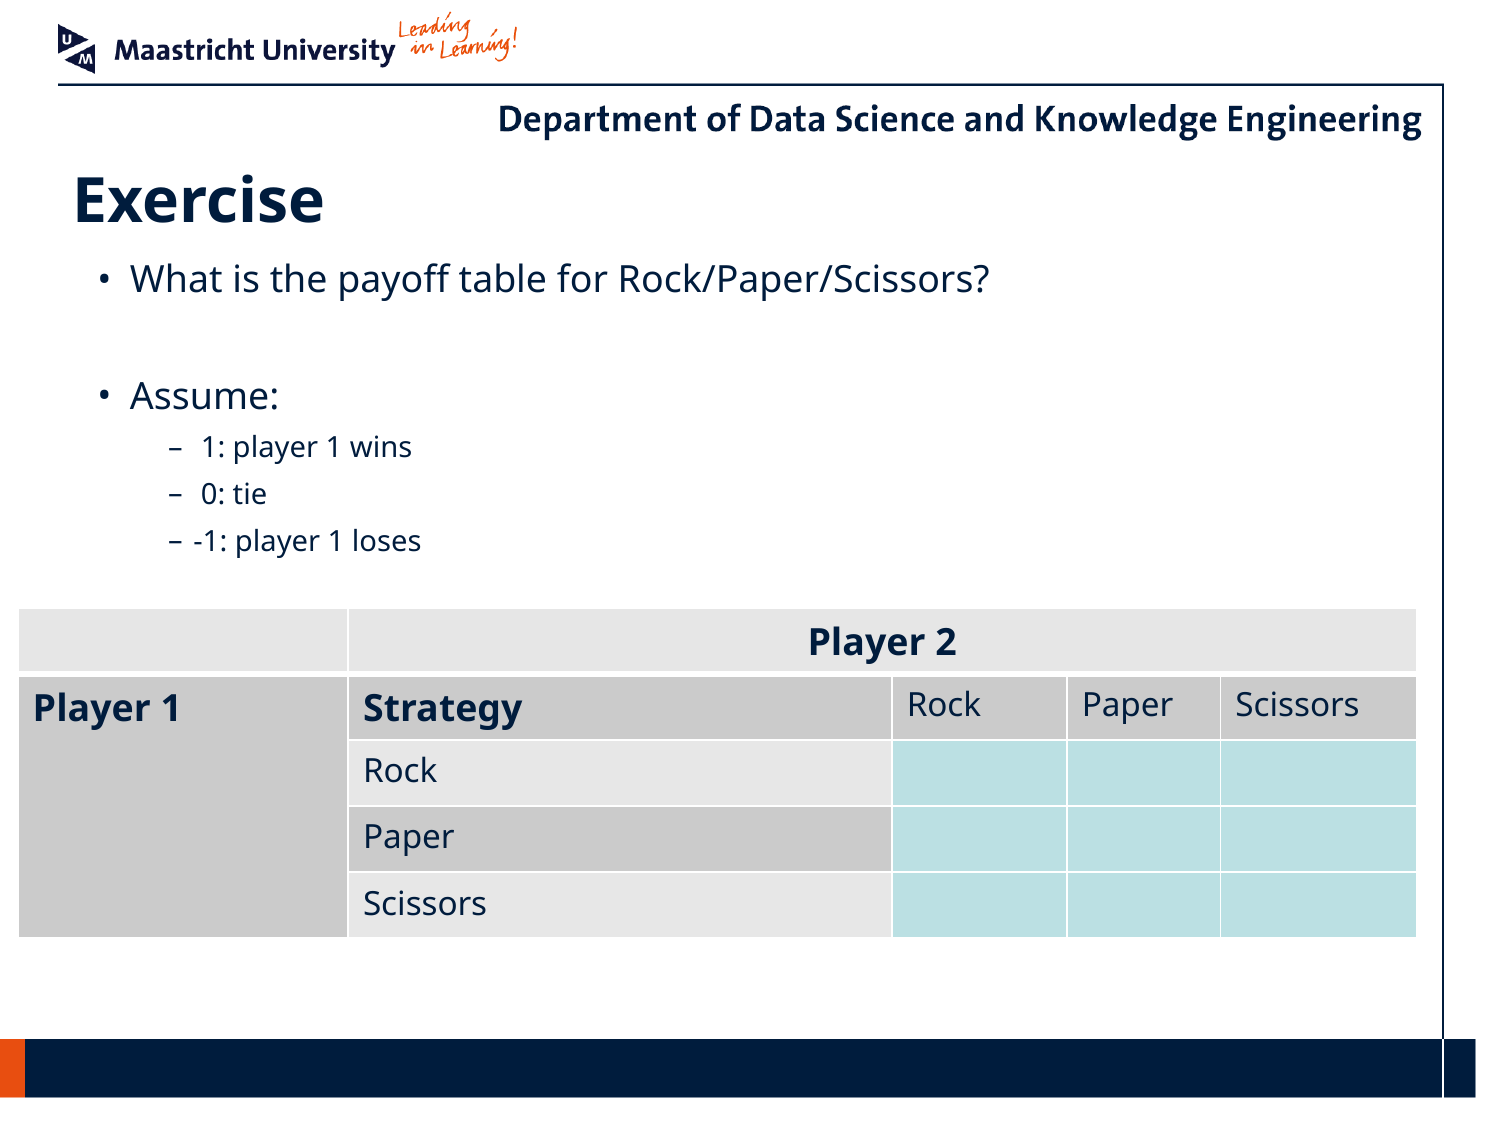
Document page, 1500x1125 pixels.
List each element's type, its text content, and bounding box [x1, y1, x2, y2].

table_cell Rock [349, 741, 891, 805]
table_cell [1221, 741, 1416, 805]
table_cell Player 1 [19, 677, 347, 937]
table_header [19, 609, 347, 671]
table_cell [1221, 807, 1416, 871]
table_cell [1221, 873, 1416, 937]
title Exercise [57, 145, 1425, 271]
table_cell Strategy [349, 677, 891, 739]
picture [0, 0, 1500, 1125]
table_cell [1068, 741, 1220, 805]
table_cell [893, 741, 1066, 805]
table_cell [1068, 873, 1220, 937]
list What is the payoff table for Rock/Paper/Scissors? Assume: 1: player 1 wins 0: tie -1: player 1 loses [48, 240, 1417, 607]
table_cell Scissors [349, 873, 891, 937]
table_cell Paper [349, 807, 891, 871]
table_cell [893, 873, 1066, 937]
table_cell [1068, 807, 1220, 871]
table_cell [893, 807, 1066, 871]
table_cell Rock [893, 677, 1066, 739]
table_cell Paper [1068, 677, 1220, 739]
table_header Player 2 [349, 609, 1416, 671]
table_cell Scissors [1221, 677, 1416, 739]
